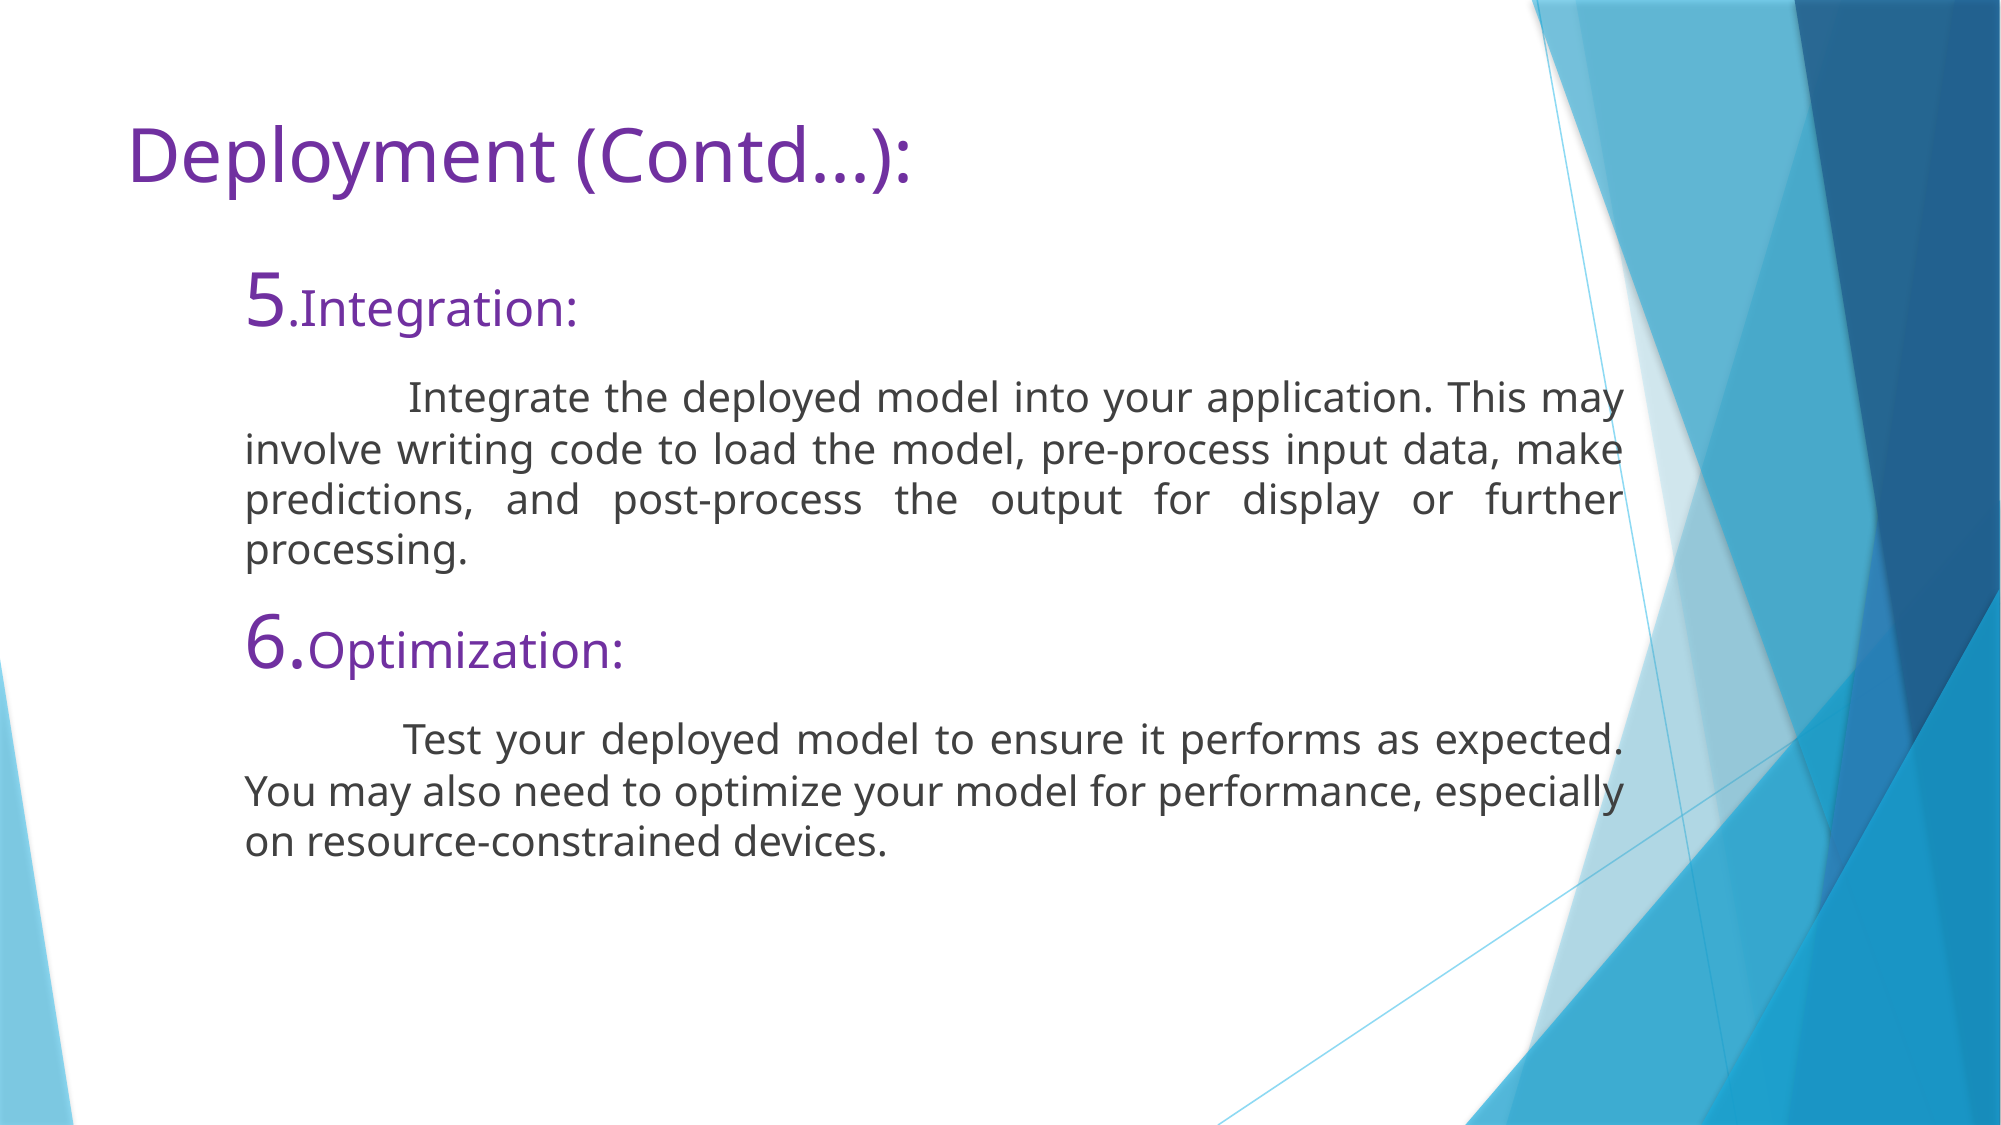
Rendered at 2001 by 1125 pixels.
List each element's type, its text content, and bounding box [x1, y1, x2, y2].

list 5.Integration: Integrate the deployed model into your application. This may involve writing code to load the model, pre-process input data, make predictions, and post-process the output for display or further processing. 6.Optimization: Test your deployed model to ensure it performs as expected. You may also need to optimize your model for performance, especially on resource-constrained devices. [229, 244, 1640, 881]
title Deployment (Contd...): [111, 99, 1522, 317]
